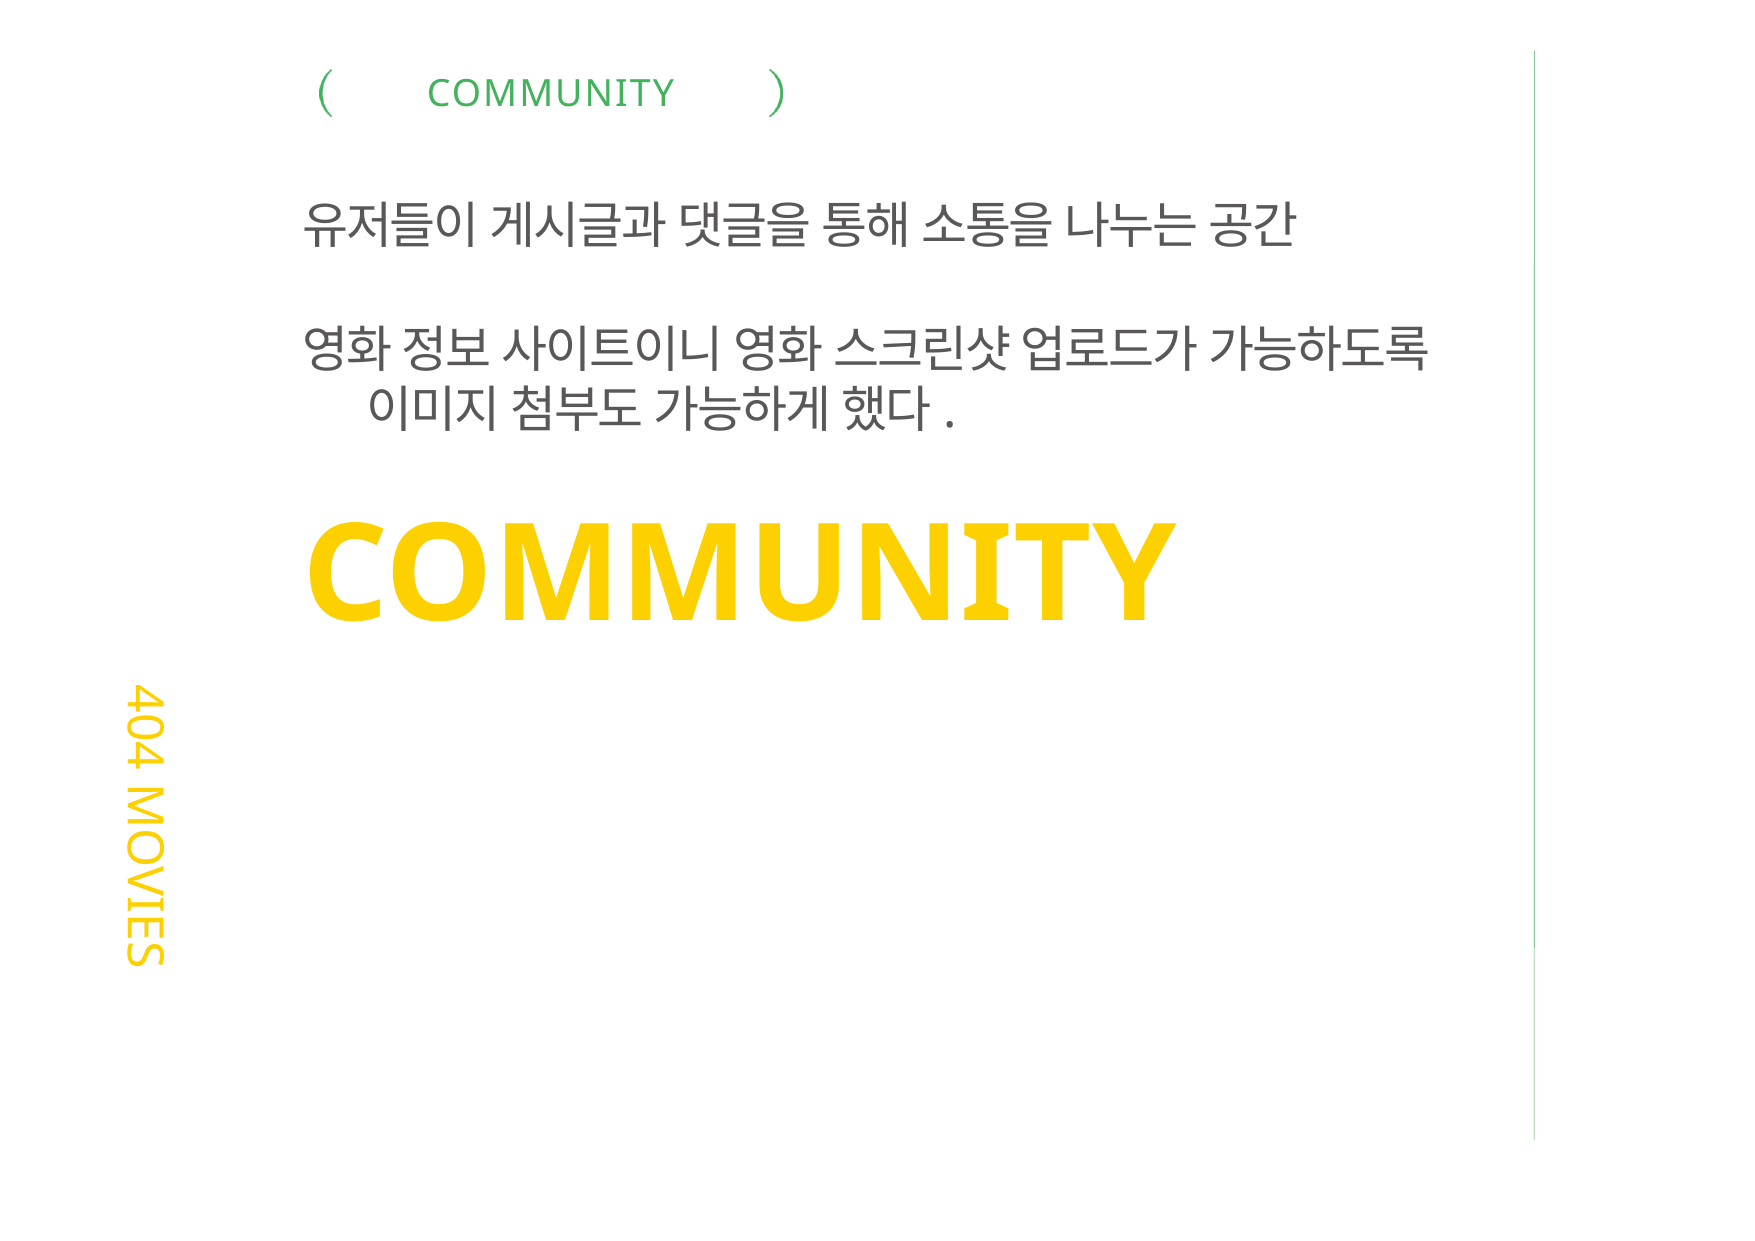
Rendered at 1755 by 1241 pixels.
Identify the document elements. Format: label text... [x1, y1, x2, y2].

list COMMUNITY [302, 543, 1484, 780]
list 404 MOVIES [44, 209, 175, 1034]
list COMMUNITY [302, 35, 800, 153]
list 유저들이 게시글과 댓글을 통해 소통을 나누는 공간 영화 정보 사이트이니 영화 스크린샷 업로드가 가능하도록 이미지 첨부도 가능하게 했다. [302, 209, 1484, 523]
